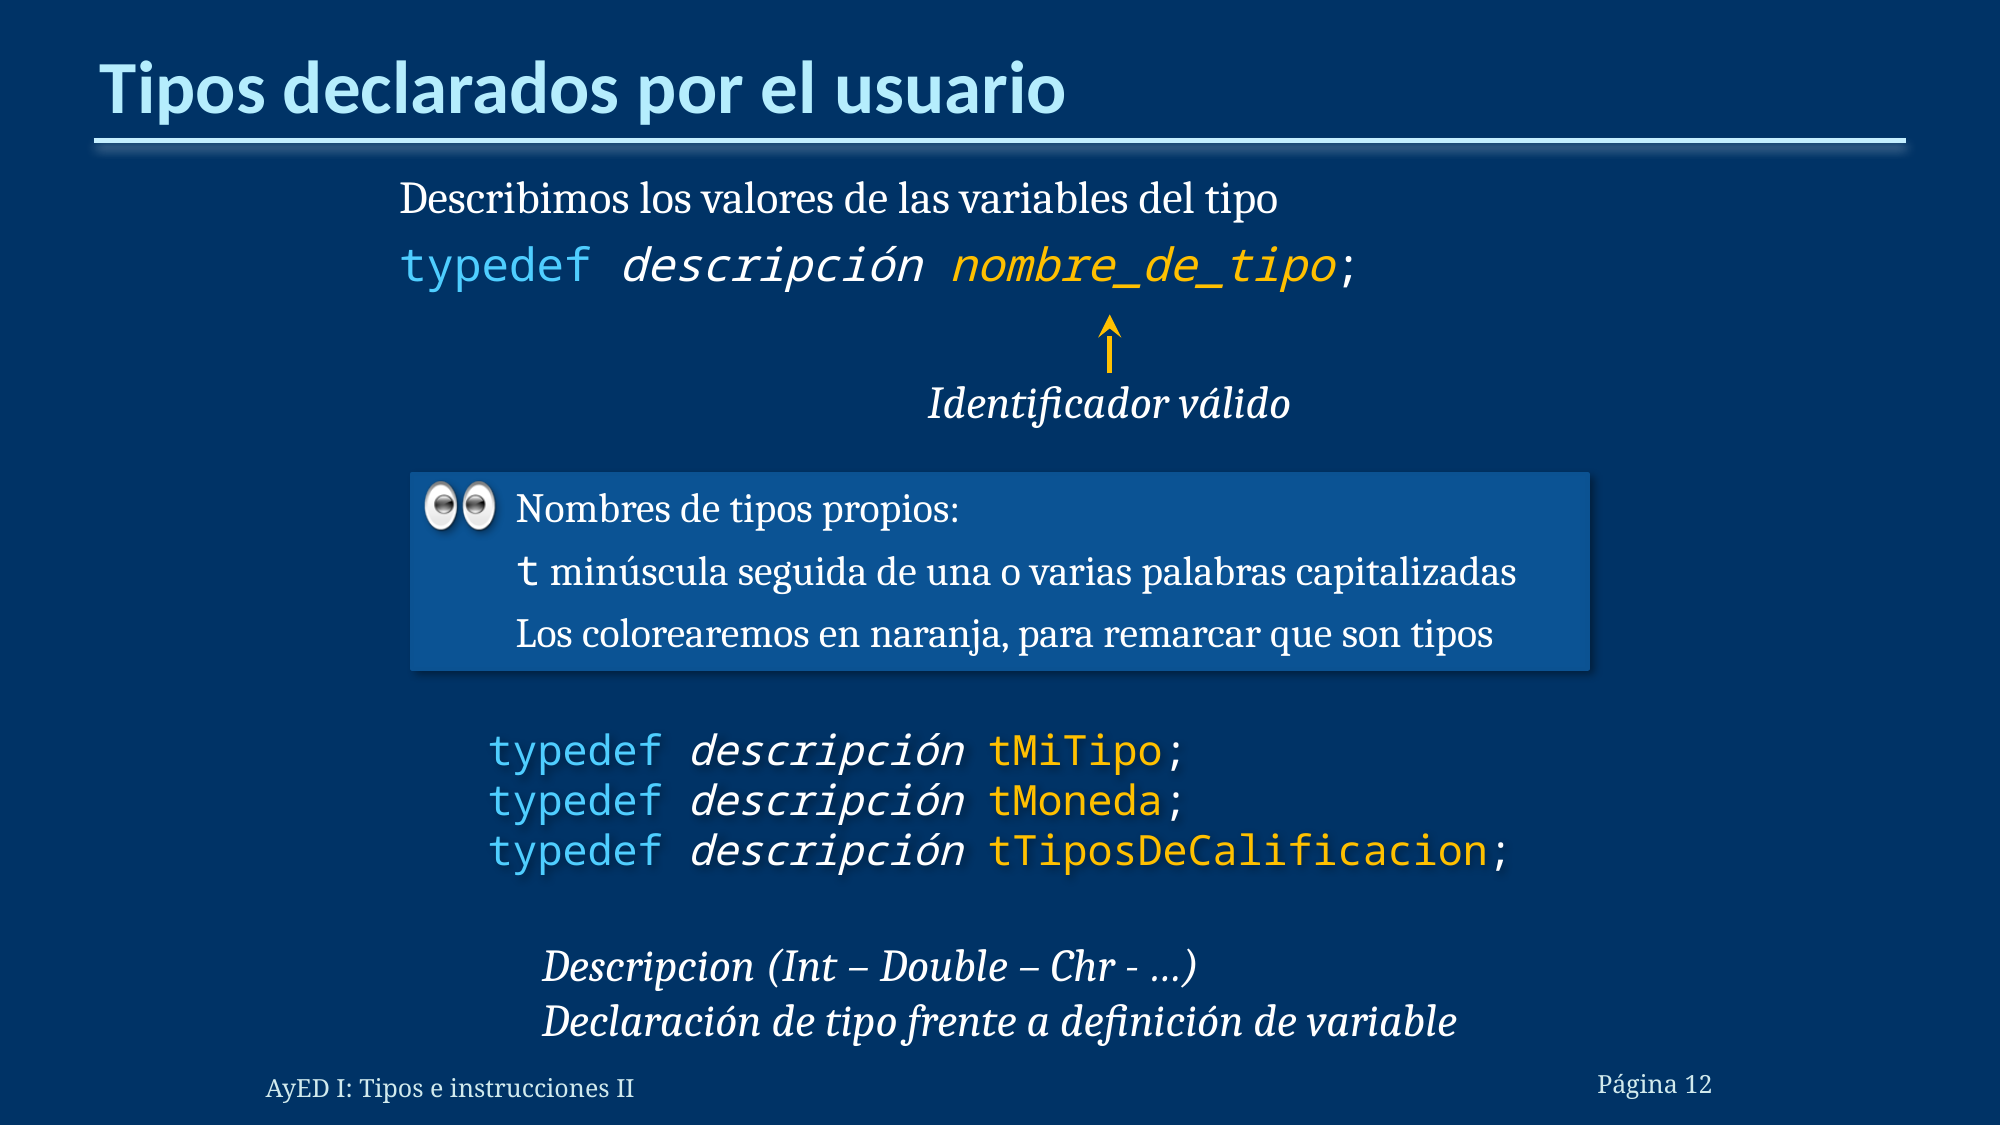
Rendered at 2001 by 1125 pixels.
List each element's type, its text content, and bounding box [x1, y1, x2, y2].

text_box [411, 471, 1588, 670]
text_box Descripcion (Int – Double – Chr - …) Declaración de tipo frente a definición de variable [527, 928, 1473, 1054]
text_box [905, 314, 1315, 436]
title Tipos declarados por el usuario [99, 46, 1900, 129]
text_box typedef descripción tMiTipo; typedef descripción tMoneda; typedef descripción tTiposDeCalificacion; [471, 714, 1529, 883]
slide_number Página 236 [1515, 1042, 1713, 1103]
title Ejemplo de tipos enumerados [898, 315, 1321, 448]
title Ejemplo de tipos enumerados [405, 474, 414, 679]
list Describimos los valores de las variables del tipo typedef descripción nombre_de_tipo; [324, 160, 1697, 1000]
footer AyED I: Tipos e instrucciones II [265, 1042, 1485, 1103]
